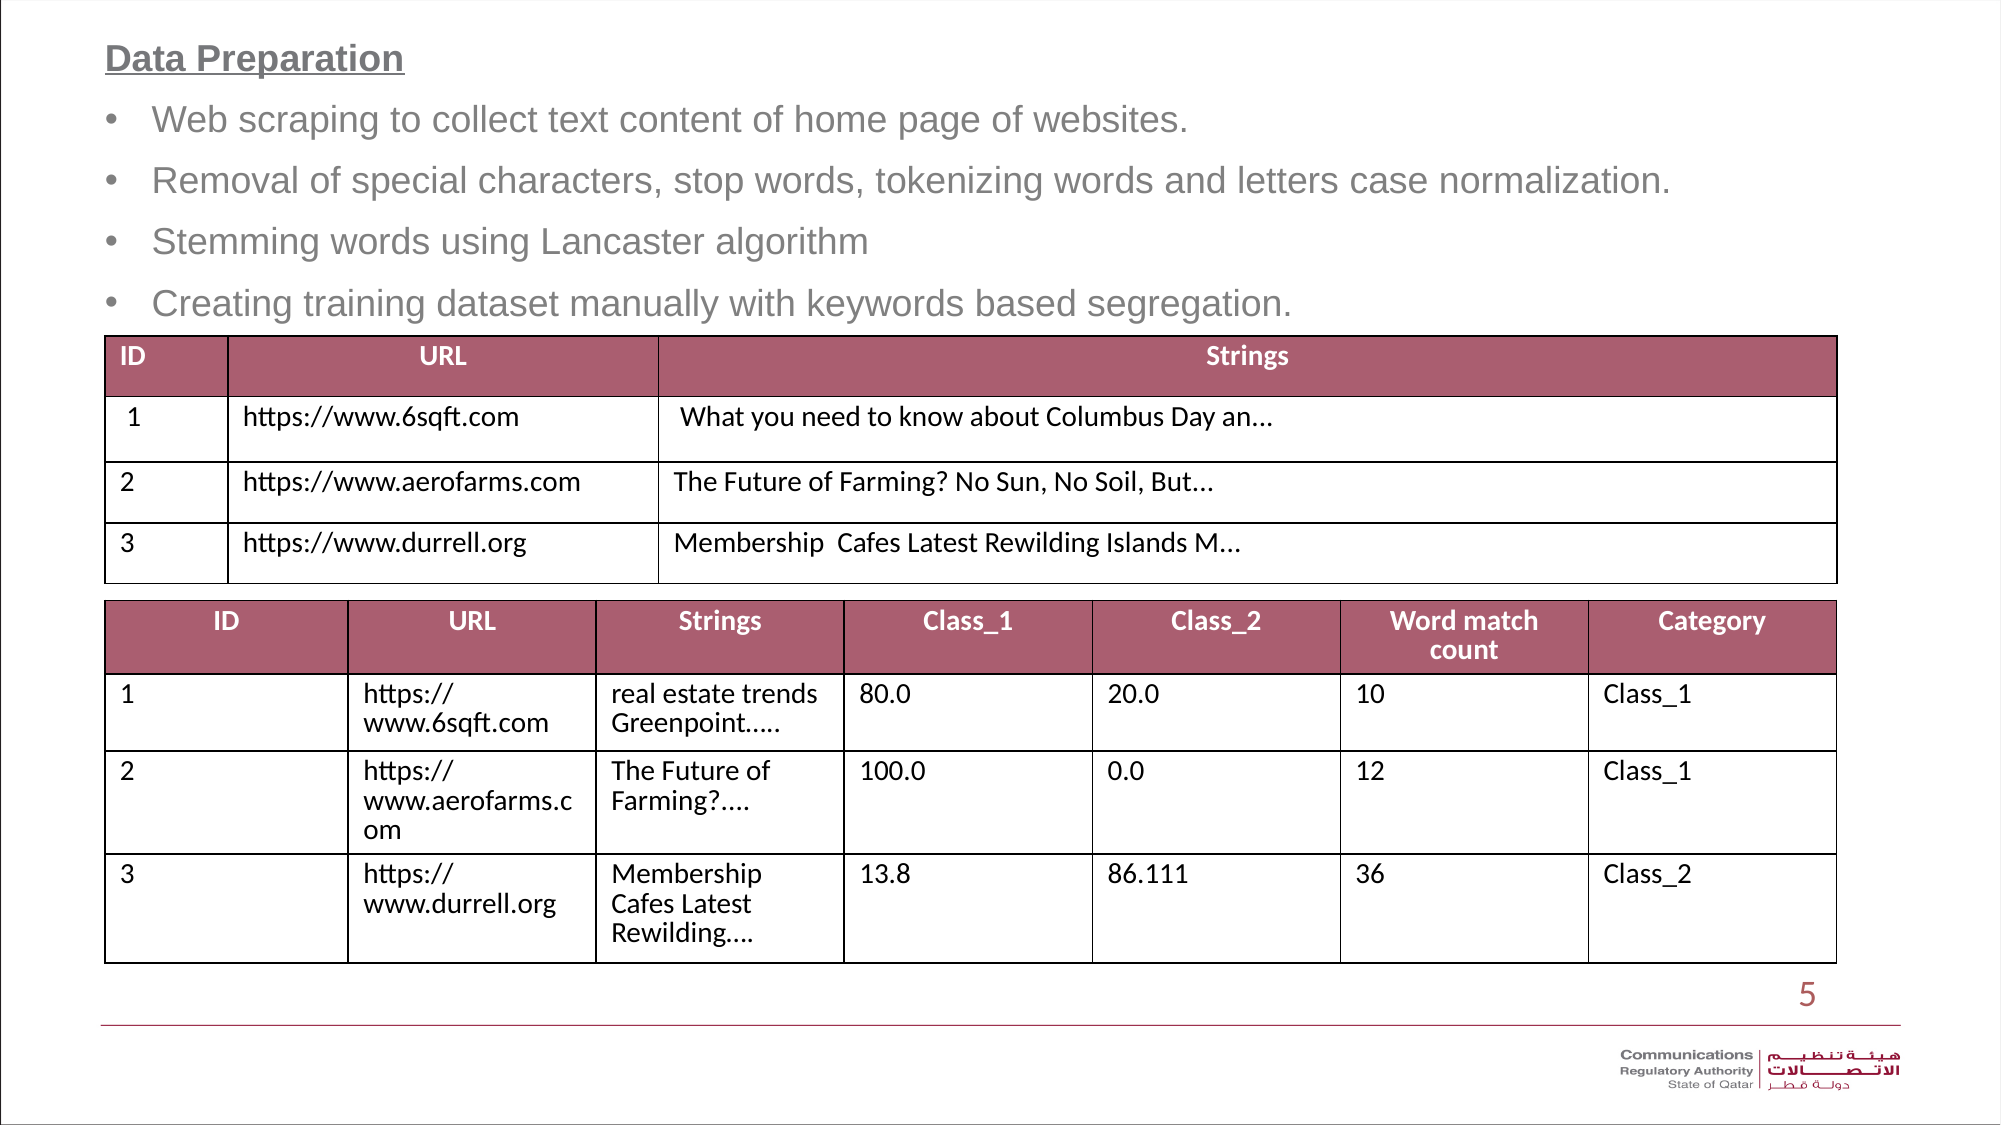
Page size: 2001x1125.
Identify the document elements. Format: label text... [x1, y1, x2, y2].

table_header Strings [597, 601, 843, 673]
table_cell 10 [1341, 675, 1588, 750]
table_cell 2 [106, 463, 227, 522]
text_box 5 [1783, 961, 1841, 1022]
table_cell 1 [106, 397, 227, 461]
table_cell What you need to know about Columbus Day an... [659, 397, 1836, 461]
table_cell https://www.durrell.org [349, 855, 595, 962]
table_header Category [1589, 601, 1836, 673]
table_cell https://www.aerofarms.com [349, 752, 595, 853]
table_header Word match count [1341, 601, 1588, 673]
table_header Class_1 [845, 601, 1092, 673]
list Data Preparation Web scraping to collect text content of home page of websites. Removal of special characters, stop words, tokenizing words and letters case normalization. Stemming words using Lancaster algorithm Creating training dataset manually with keywords based segregation. [104, 38, 1960, 283]
table_cell 80.0 [845, 675, 1092, 750]
table_cell 3 [106, 855, 347, 962]
table_header ID [106, 337, 227, 396]
table_cell real estate trends Greenpoint….. [597, 675, 843, 750]
table_header URL [229, 337, 658, 396]
table_cell 0.0 [1093, 752, 1340, 853]
table_cell https://www.6sqft.com [229, 397, 658, 461]
table_cell 36 [1341, 855, 1588, 962]
table_cell The Future of Farming?.... [597, 752, 843, 853]
table_cell 20.0 [1093, 675, 1340, 750]
table_cell Class_1 [1589, 675, 1836, 750]
table_header ID [106, 601, 347, 673]
table_header Class_2 [1093, 601, 1340, 673]
table_cell Class_1 [1589, 752, 1836, 853]
table_cell 1 [106, 675, 347, 750]
table_cell 3 [106, 524, 227, 583]
table_cell Class_2 [1589, 855, 1836, 962]
table_header Strings [659, 337, 1836, 396]
table_cell https://www.6sqft.com [349, 675, 595, 750]
table_cell 13.8 [845, 855, 1092, 962]
table_cell Membership Cafes Latest Rewilding…. [597, 855, 843, 962]
table_cell 100.0 [845, 752, 1092, 853]
table_cell The Future of Farming? No Sun, No Soil, But... [659, 463, 1836, 522]
table_cell https://www.durrell.org [229, 524, 658, 583]
table_cell Membership Cafes Latest Rewilding Islands M... [659, 524, 1836, 583]
table_cell https://www.aerofarms.com [229, 463, 658, 522]
picture [0, 0, 2001, 1125]
table_cell 86.111 [1093, 855, 1340, 962]
table_header URL [349, 601, 595, 673]
table_cell 2 [106, 752, 347, 853]
table_cell 12 [1341, 752, 1588, 853]
